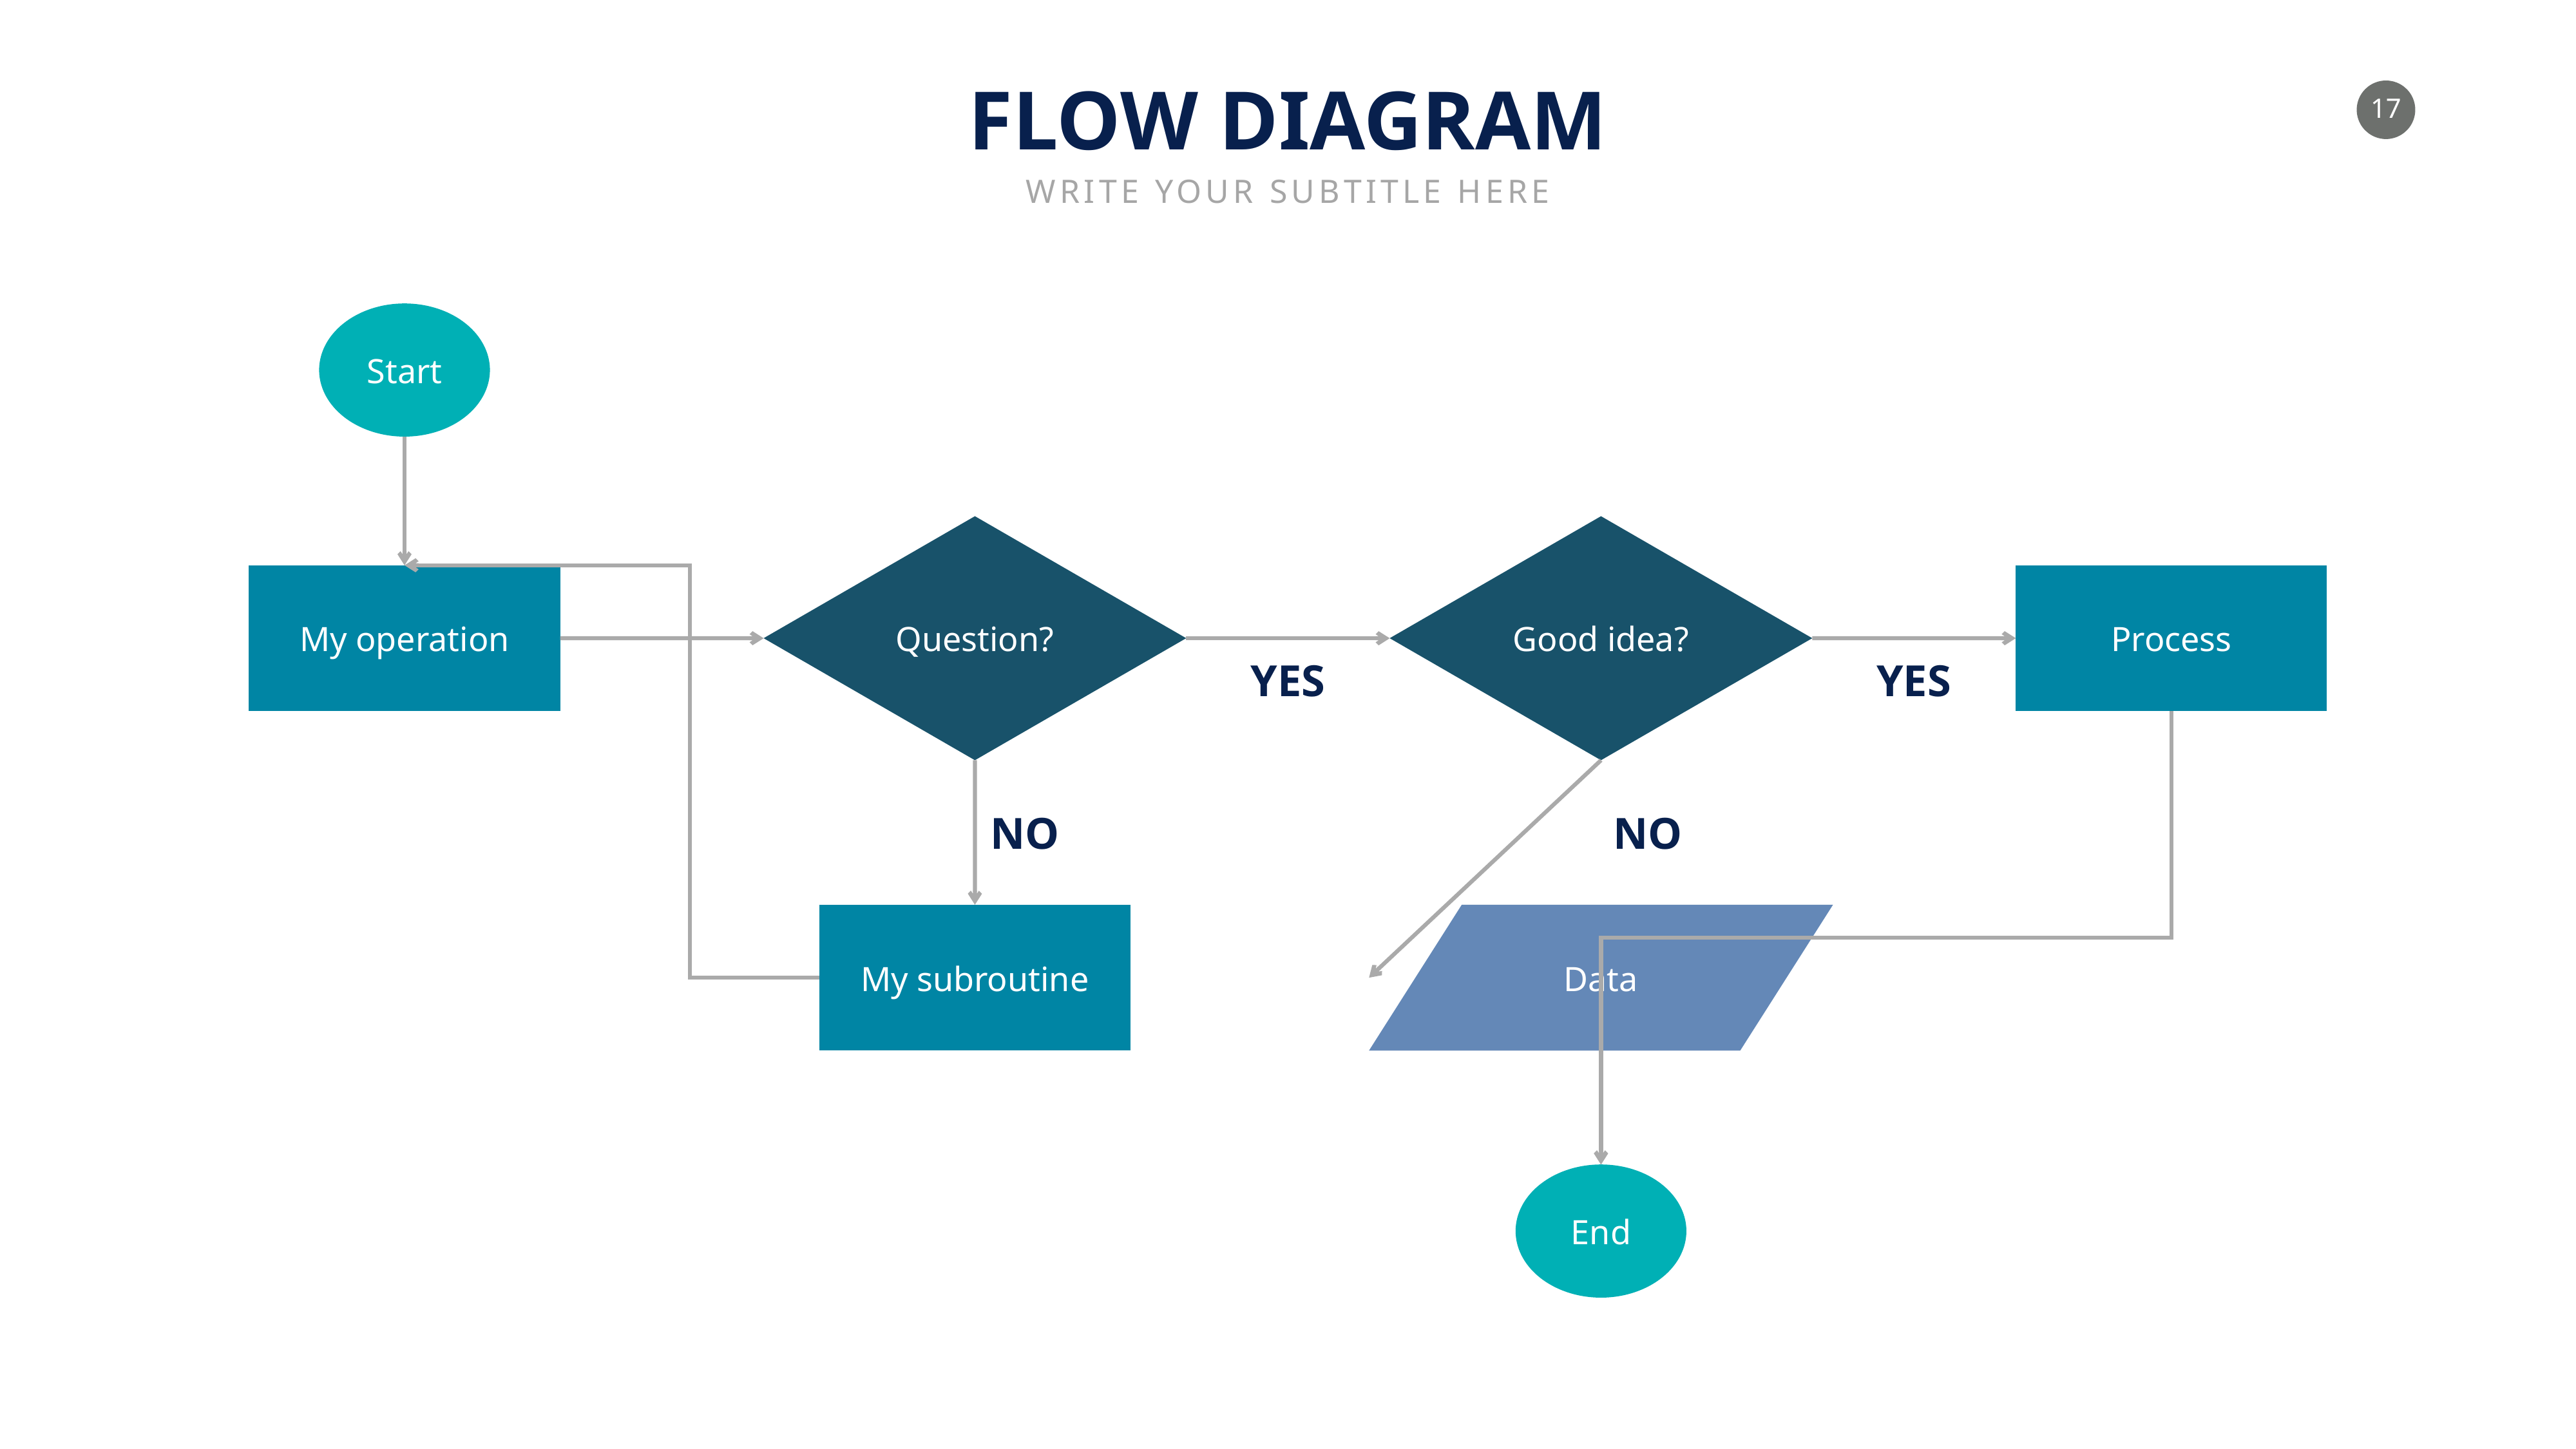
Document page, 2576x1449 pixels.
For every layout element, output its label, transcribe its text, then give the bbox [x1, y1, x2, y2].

text_box [819, 515, 1186, 760]
text_box End [1561, 1206, 1641, 1256]
text_box My subroutine [837, 952, 1113, 1003]
text_box My operation [266, 613, 404, 663]
text_box NO [980, 801, 1069, 863]
text_box [1389, 515, 1812, 761]
text_box YES [1241, 649, 1335, 710]
text_box [248, 565, 404, 712]
text_box [1514, 1164, 1688, 1298]
text_box YES [1867, 649, 1961, 652]
text_box Process [2033, 613, 2310, 663]
text_box NO [1603, 801, 1659, 863]
text_box Good idea? [1462, 613, 1739, 663]
text_box [318, 303, 491, 437]
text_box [404, 565, 819, 978]
text_box WRITE YOUR SUBTITLE HERE [1016, 166, 1560, 215]
text_box Data [1603, 952, 1659, 1003]
text_box Question? [837, 613, 1113, 663]
text_box [1368, 904, 1659, 1052]
text_box FLOW DIAGRAM [959, 64, 1617, 171]
text_box Data [1444, 952, 1599, 1003]
text_box [819, 904, 1131, 1051]
text_box [2015, 565, 2327, 712]
text_box Start [357, 345, 452, 395]
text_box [1659, 652, 2113, 1223]
